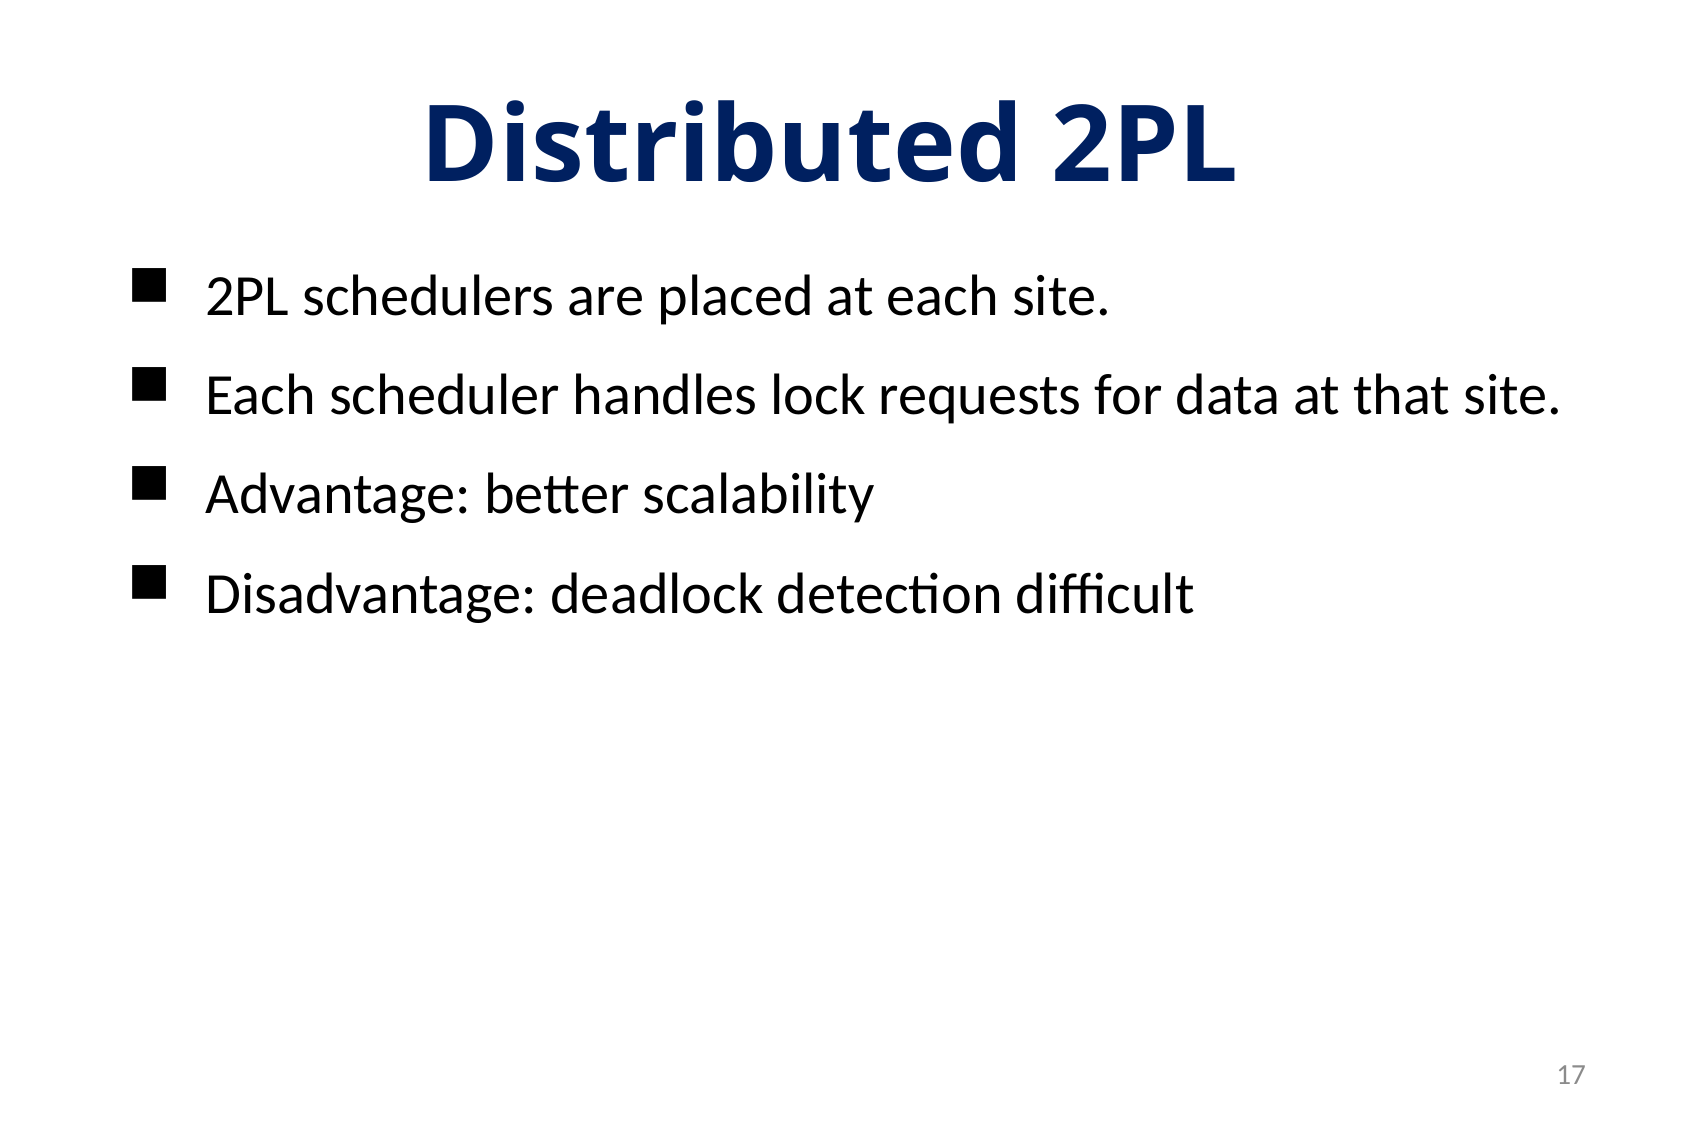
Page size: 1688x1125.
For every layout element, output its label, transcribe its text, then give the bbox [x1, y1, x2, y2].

slide_number 17 [1209, 1042, 1604, 1103]
title Distributed 2PL [84, 45, 1604, 233]
text_box 2PL schedulers are placed at each site. Each scheduler handles lock requests for data at that site. Advantage: better scalability Disadvantage: deadlock detection difficult [112, 249, 1589, 732]
